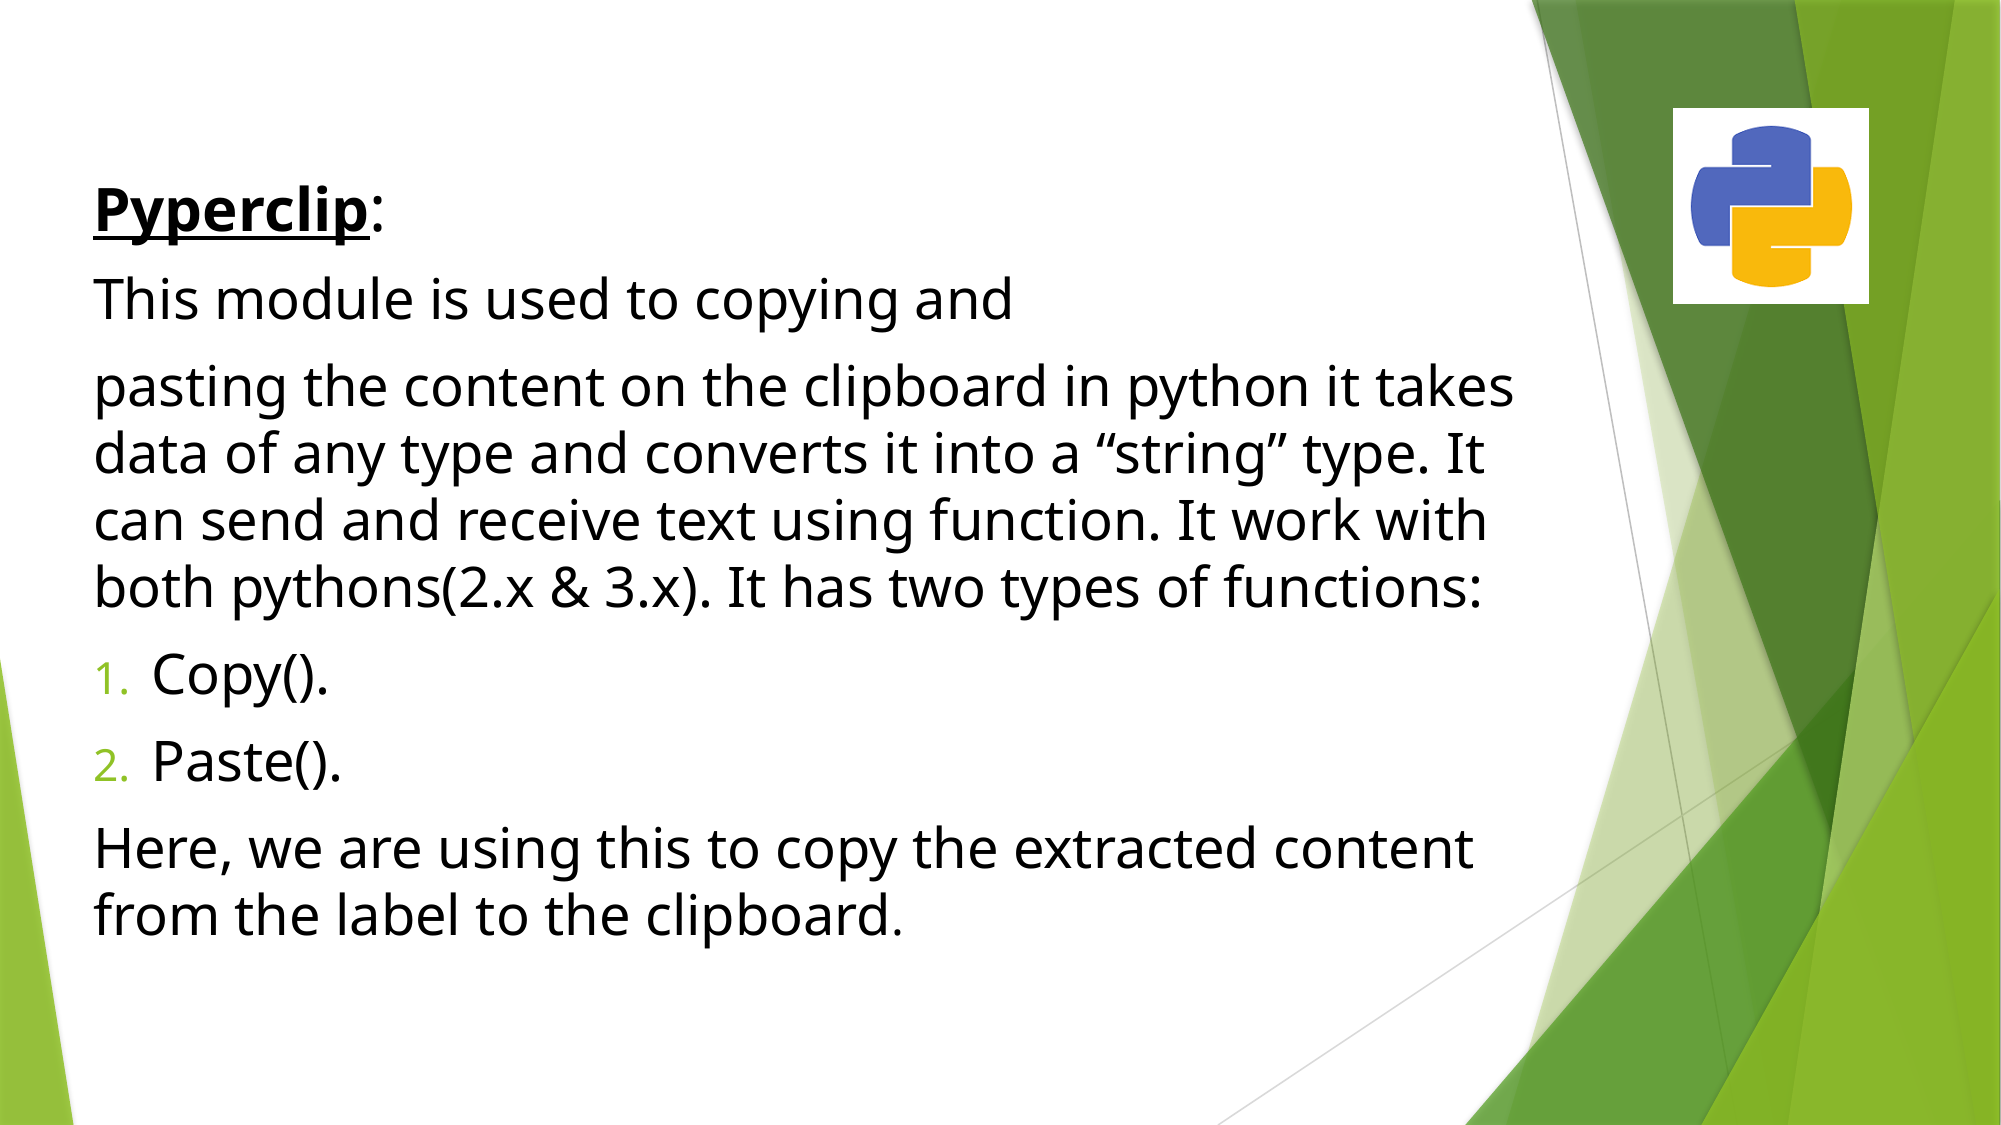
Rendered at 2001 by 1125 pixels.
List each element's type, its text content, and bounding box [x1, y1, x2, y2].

picture [1673, 107, 1870, 304]
list Pyperclip: This module is used to copying and pasting the content on the clipboard in python it takes data of any type and converts it into a “string” type. It can send and receive text using function. It work with both pythons(2.x & 3.x). It has two types of functions: Copy(). Paste(). Here, we are using this to copy the extracted content from the label to the clipboard. [78, 159, 1534, 966]
